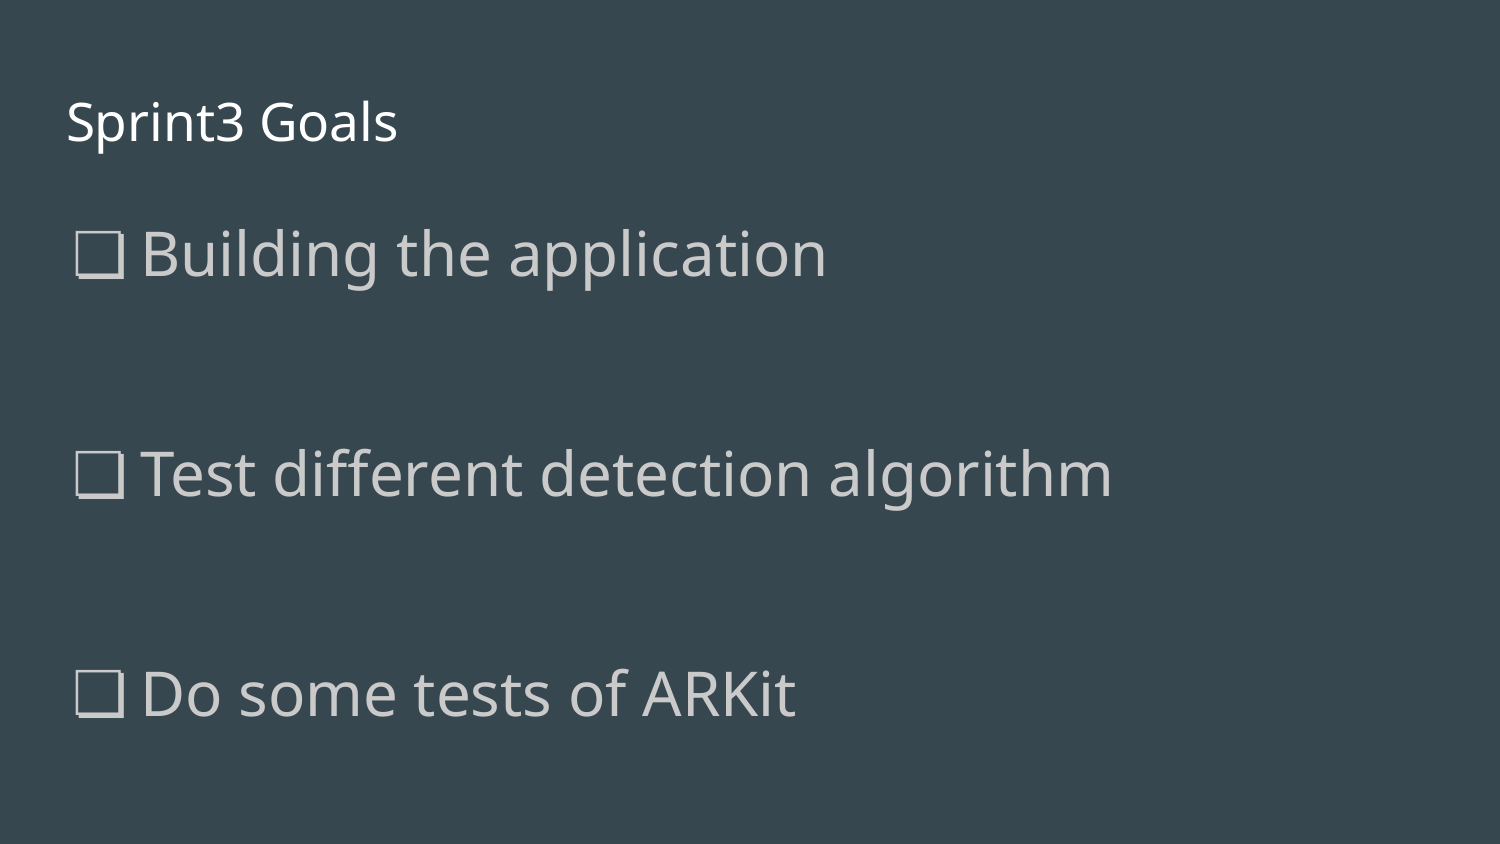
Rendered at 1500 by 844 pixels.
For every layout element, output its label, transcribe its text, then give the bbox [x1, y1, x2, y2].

title Sprint3 Goals [51, 72, 1449, 167]
list Building the application Test different detection algorithm Do some tests of ARKit [51, 189, 1449, 750]
